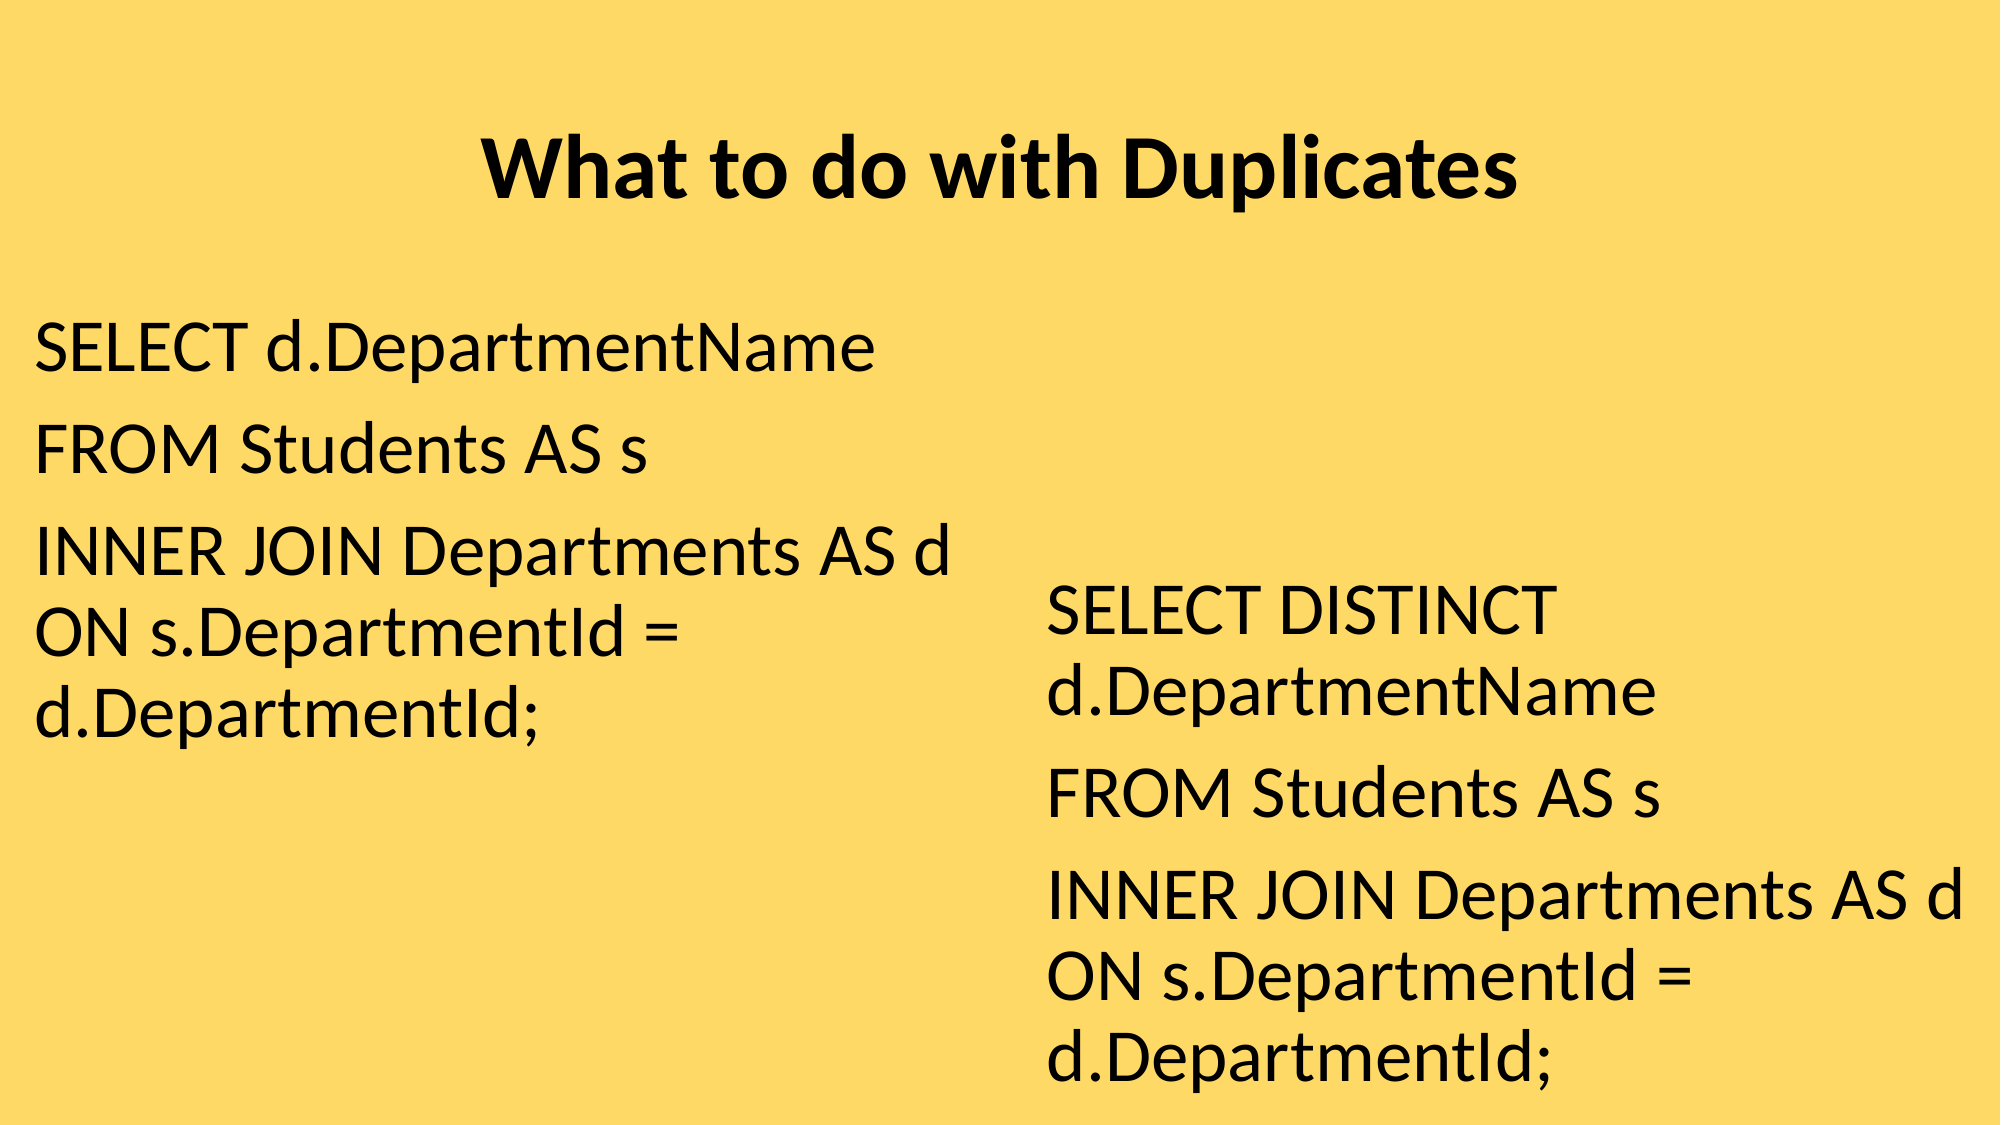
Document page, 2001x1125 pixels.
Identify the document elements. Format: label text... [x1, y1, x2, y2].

list SELECT d.DepartmentName FROM Students AS s INNER JOIN Departments AS d ON s.DepartmentId = d.DepartmentId; [19, 299, 988, 1014]
title What to do with Duplicates [137, 59, 1863, 278]
list SELECT DISTINCT d.DepartmentName FROM Students AS s INNER JOIN Departments AS d ON s.DepartmentId = d.DepartmentId; [1031, 562, 2000, 1125]
